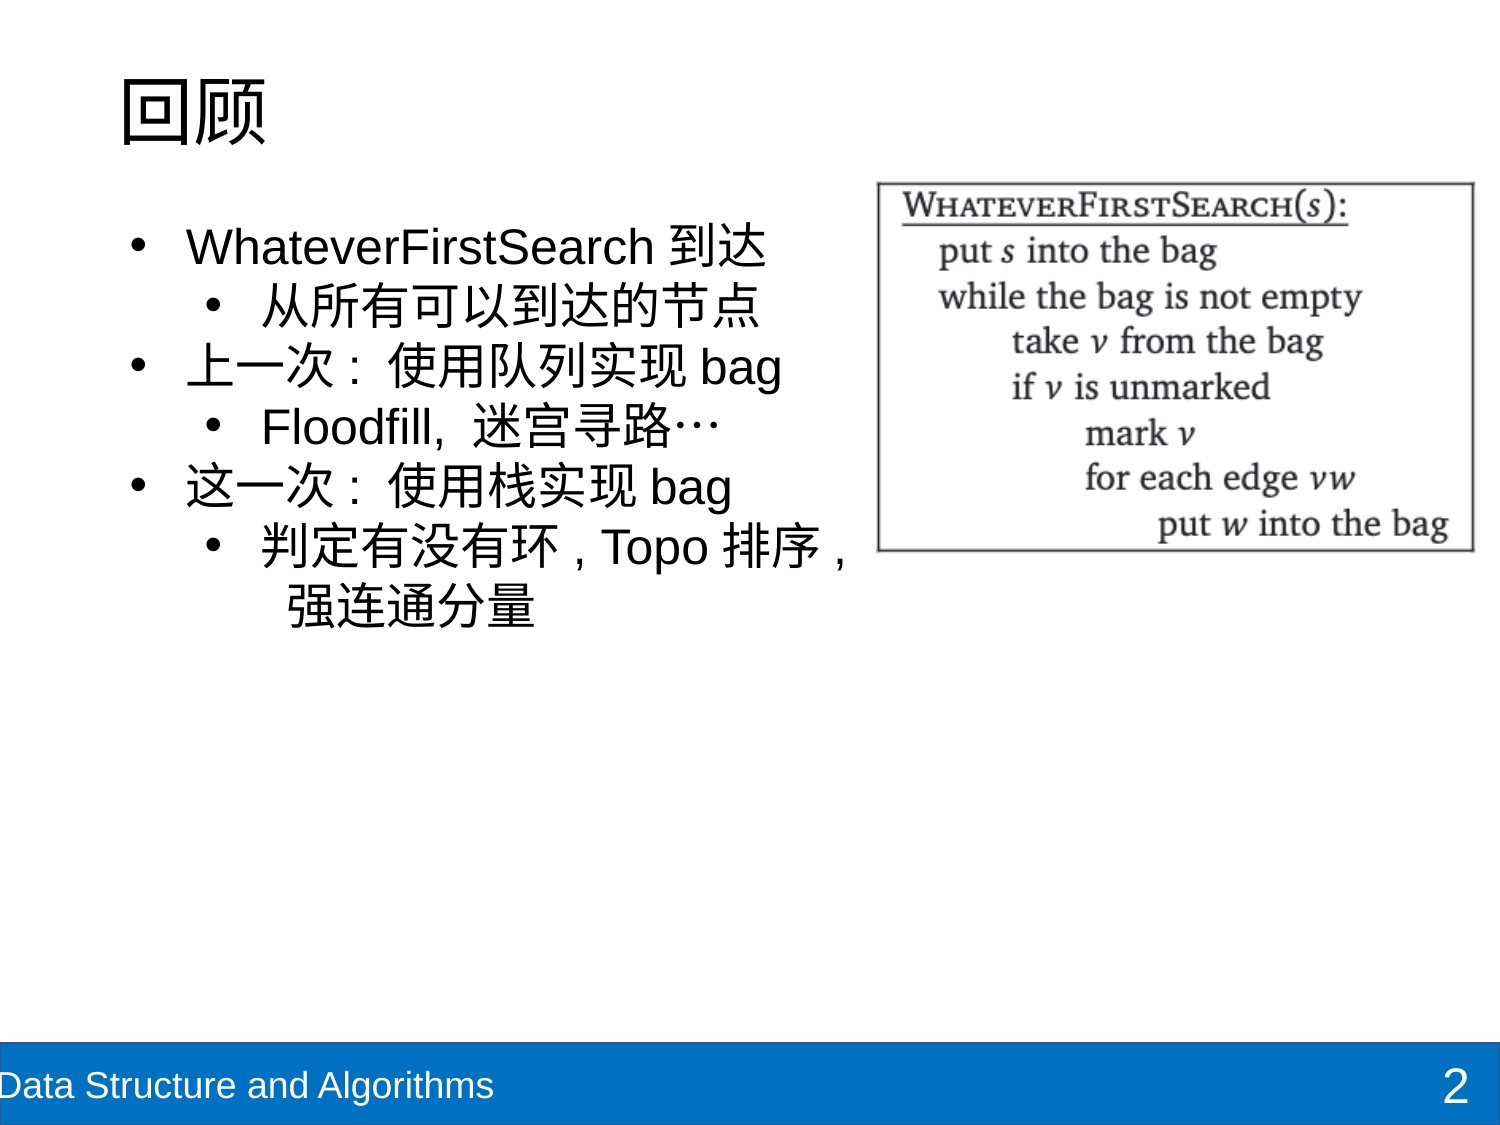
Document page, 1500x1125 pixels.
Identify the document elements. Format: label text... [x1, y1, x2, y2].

picture [870, 174, 1485, 563]
slide_number 2 [1147, 1054, 1485, 1114]
title 回顾 [103, 59, 1397, 171]
